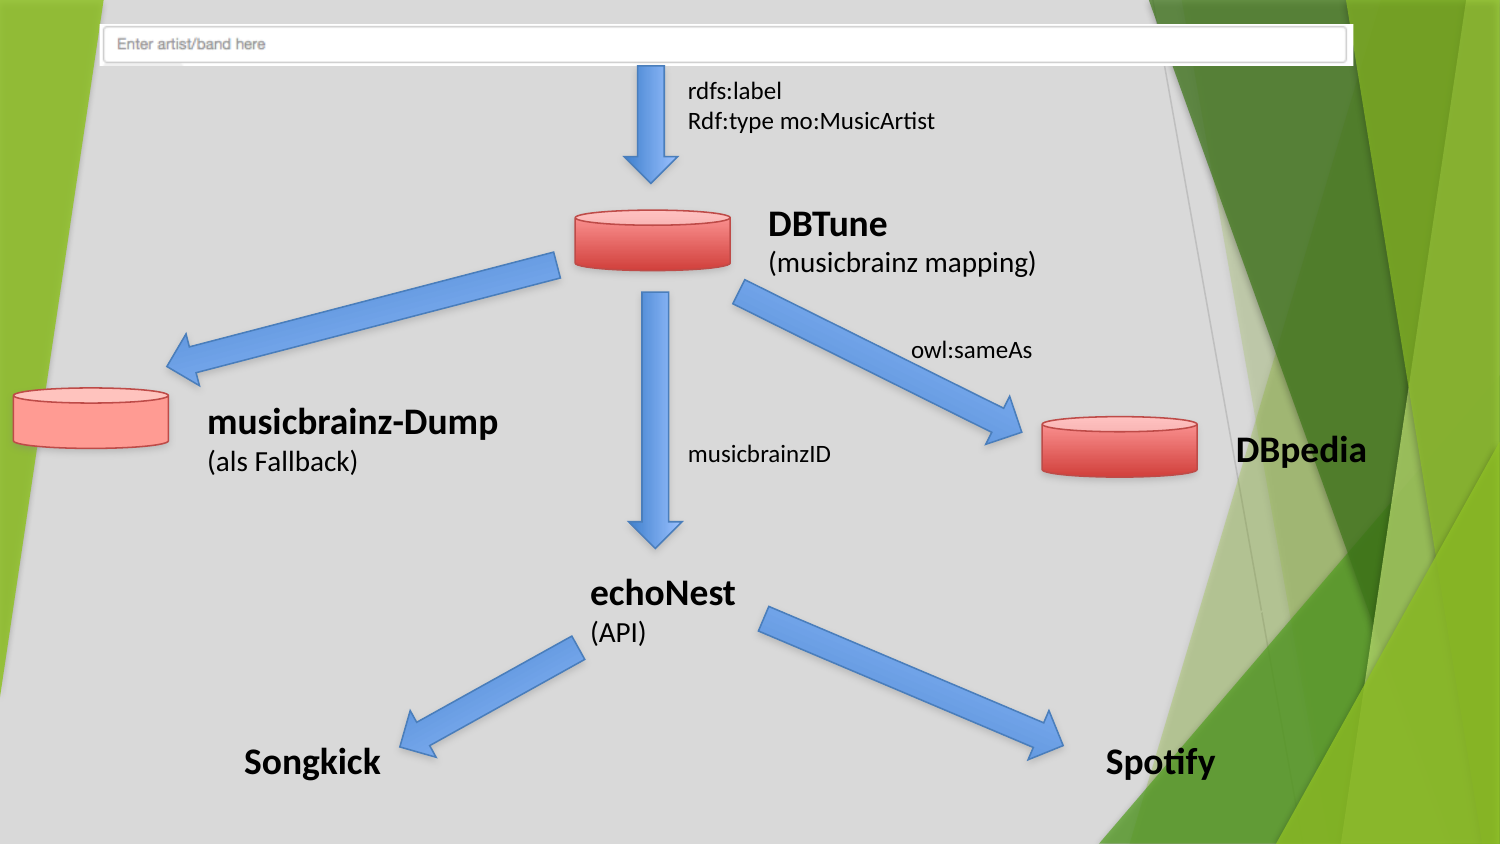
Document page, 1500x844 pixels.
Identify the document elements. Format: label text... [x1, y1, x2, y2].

text_box [399, 636, 585, 758]
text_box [628, 291, 877, 549]
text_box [12, 387, 558, 532]
text_box [166, 252, 561, 386]
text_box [883, 325, 1100, 390]
picture [99, 24, 1354, 67]
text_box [623, 65, 983, 184]
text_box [574, 190, 1055, 288]
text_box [1041, 416, 1500, 480]
text_box [758, 606, 1064, 760]
text_box Spotify [1091, 729, 1304, 790]
text_box echoNest (API) [575, 560, 876, 656]
text_box Songkick [229, 729, 442, 790]
